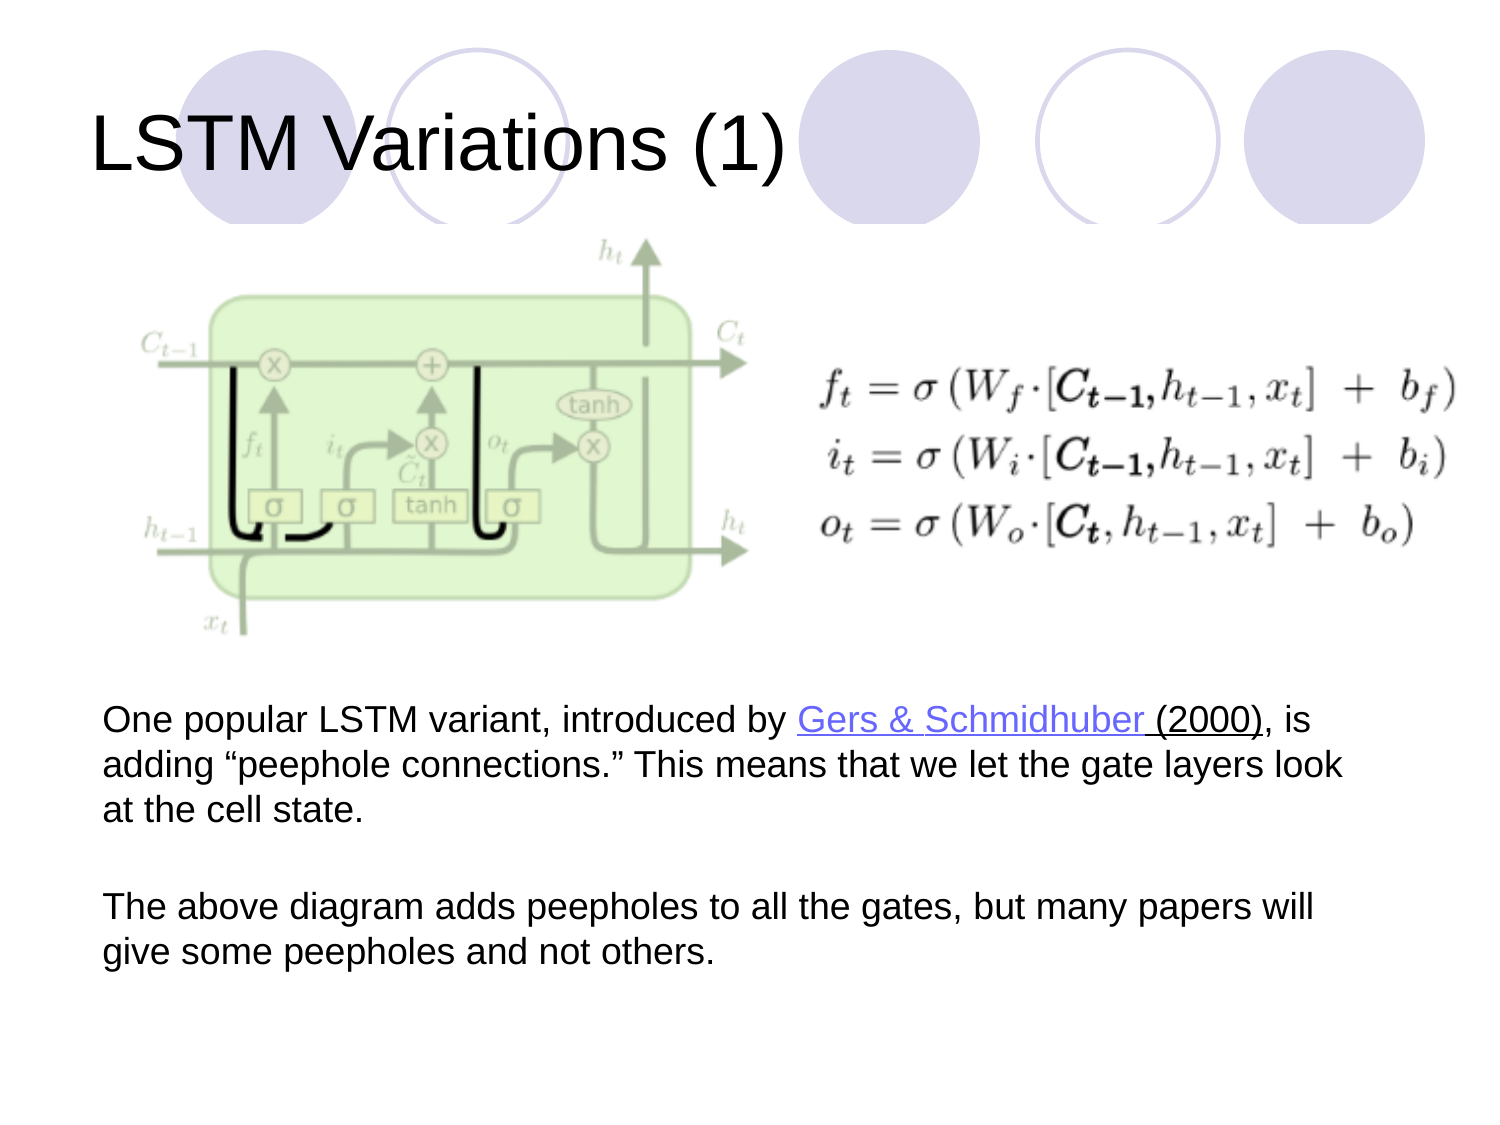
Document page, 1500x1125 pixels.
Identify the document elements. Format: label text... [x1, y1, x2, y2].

text_box One popular LSTM variant, introduced by Gers & Schmidhuber (2000), is adding “peephole connections.” This means that we let the gate layers look at the cell state. [87, 687, 1363, 838]
title LSTM Variations (1) [74, 44, 1426, 233]
text_box The above diagram adds peepholes to all the gates, but many papers will give some peepholes and not others. [87, 874, 1363, 980]
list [112, 224, 1474, 664]
